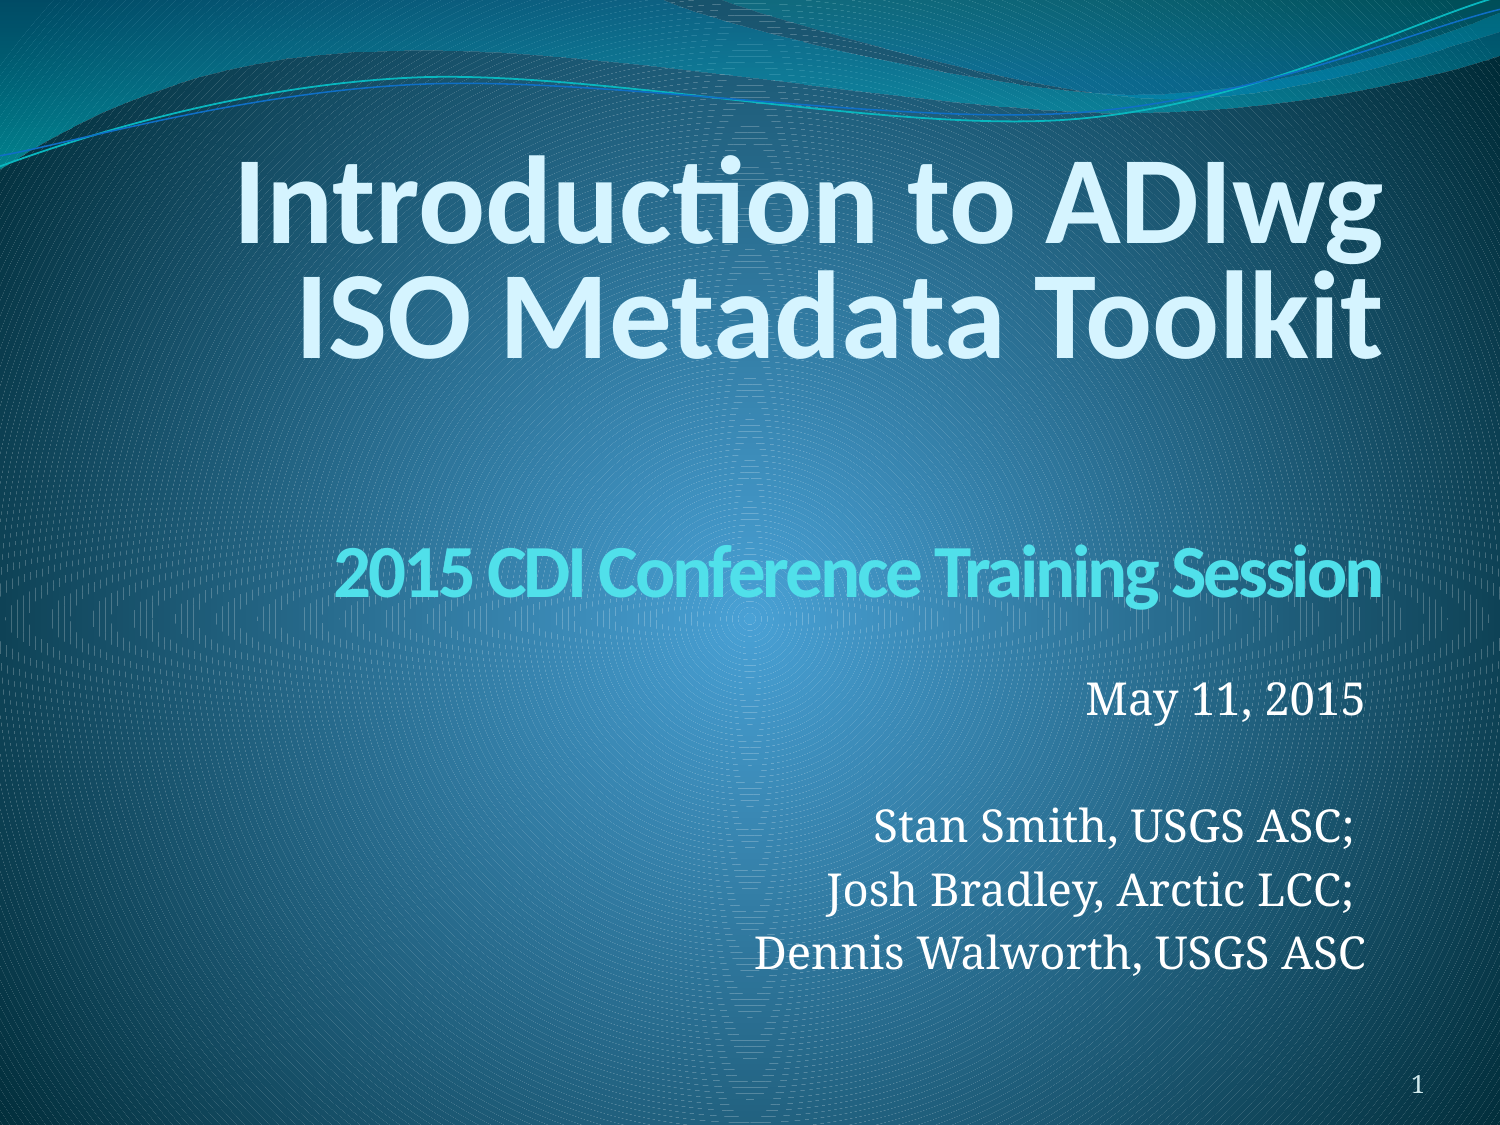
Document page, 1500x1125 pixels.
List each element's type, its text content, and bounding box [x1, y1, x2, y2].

slide_number 1 [1299, 1042, 1425, 1103]
subtitle May 11, 2015 Stan Smith, USGS ASC; Josh Bradley, Arctic LCC; Dennis Walworth, USGS ASC [87, 662, 1376, 988]
title Introduction to ADIwg ISO Metadata Toolkit 2015 CDI Conference Training Session [99, 387, 1388, 613]
